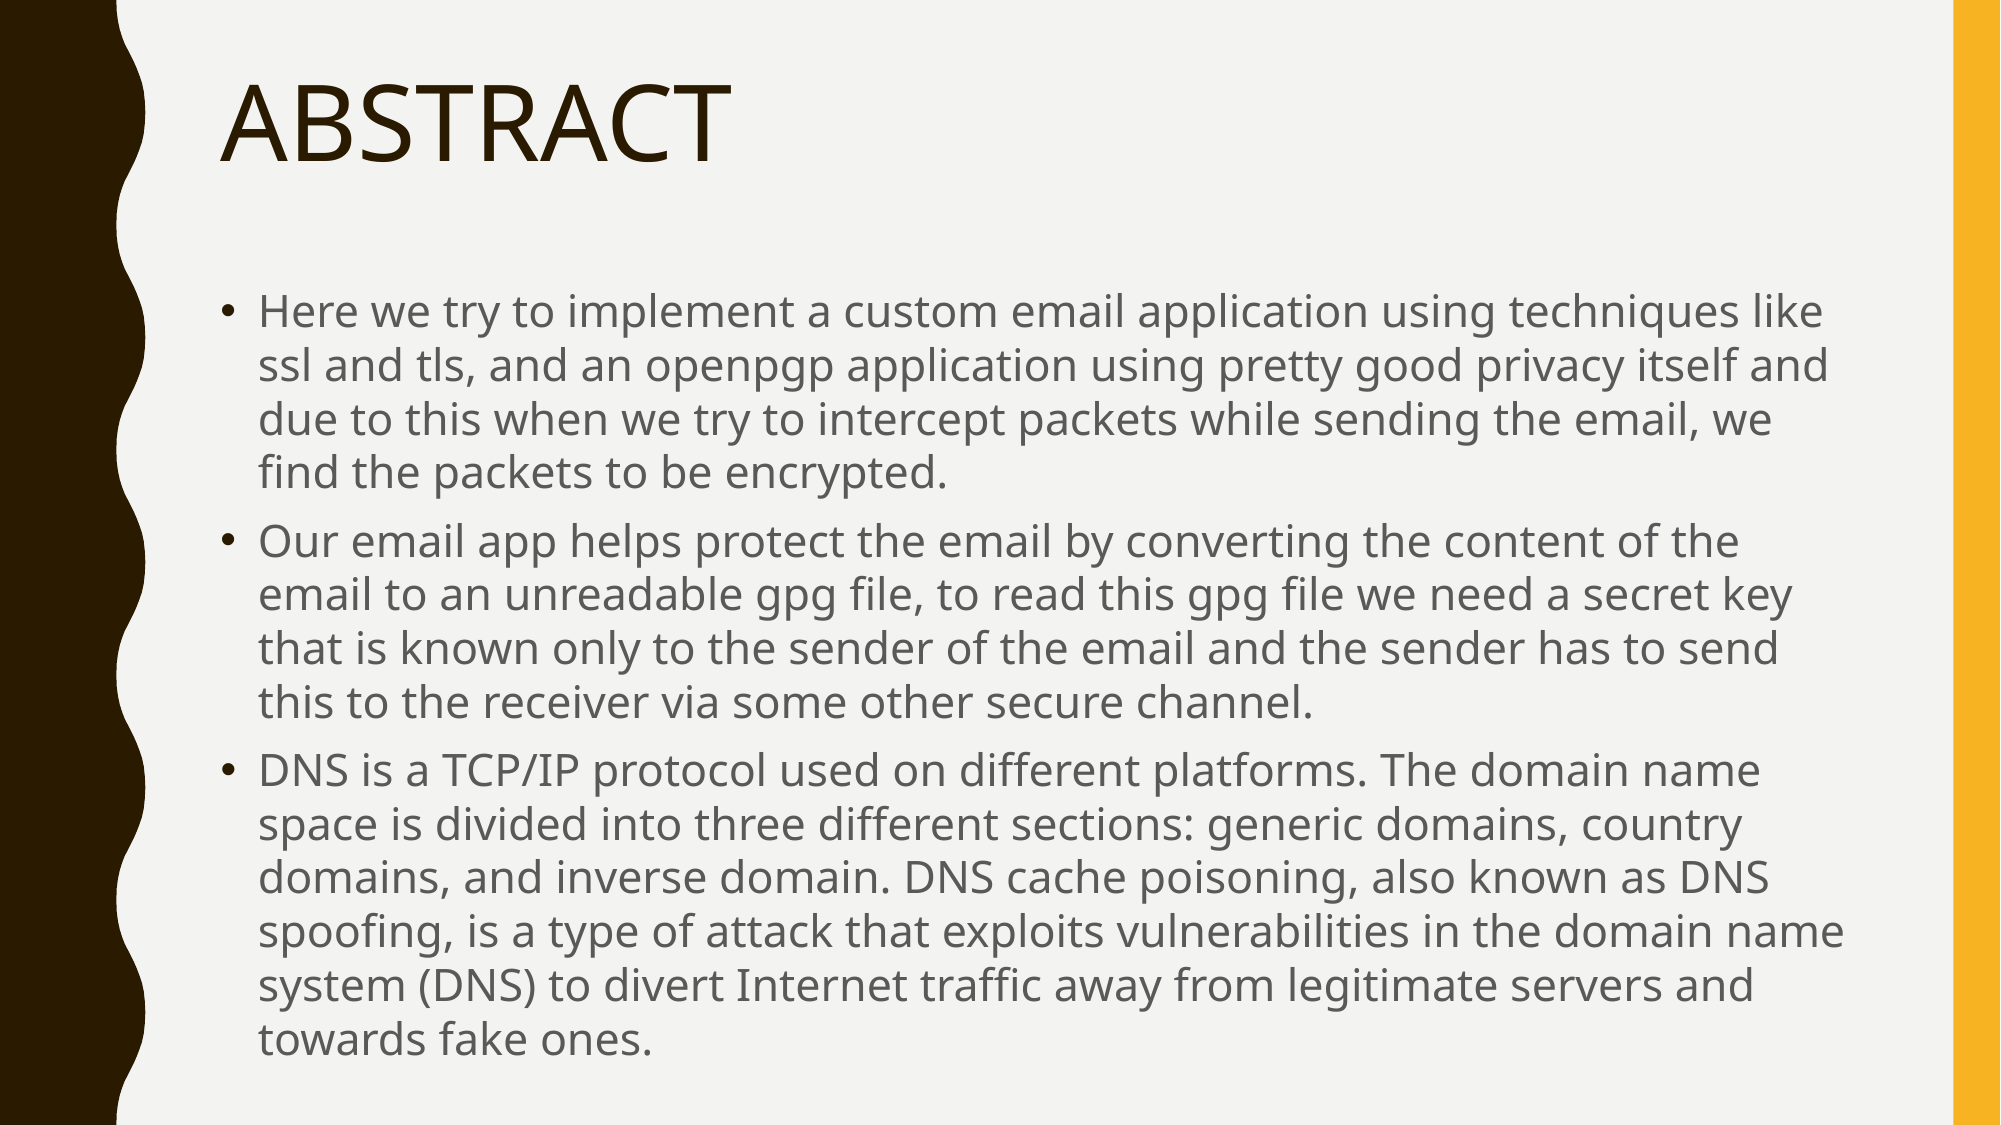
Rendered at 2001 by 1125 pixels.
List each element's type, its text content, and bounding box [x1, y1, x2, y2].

list Here we try to implement a custom email application using techniques like ssl and tls, and an openpgp application using pretty good privacy itself and due to this when we try to intercept packets while sending the email, we find the packets to be encrypted. Our email app helps protect the email by converting the content of the email to an unreadable gpg file, to read this gpg file we need a secret key that is known only to the sender of the email and the sender has to send this to the receiver via some other secure channel. DNS is a TCP/IP protocol used on different platforms. The domain name space is divided into three different sections: generic domains, country domains, and inverse domain. DNS cache poisoning, also known as DNS spoofing, is a type of attack that exploits vulnerabilities in the domain name system (DNS) to divert Internet traffic away from legitimate servers and towards fake ones. [205, 275, 1875, 866]
title ABSTRACT [205, 62, 1875, 275]
